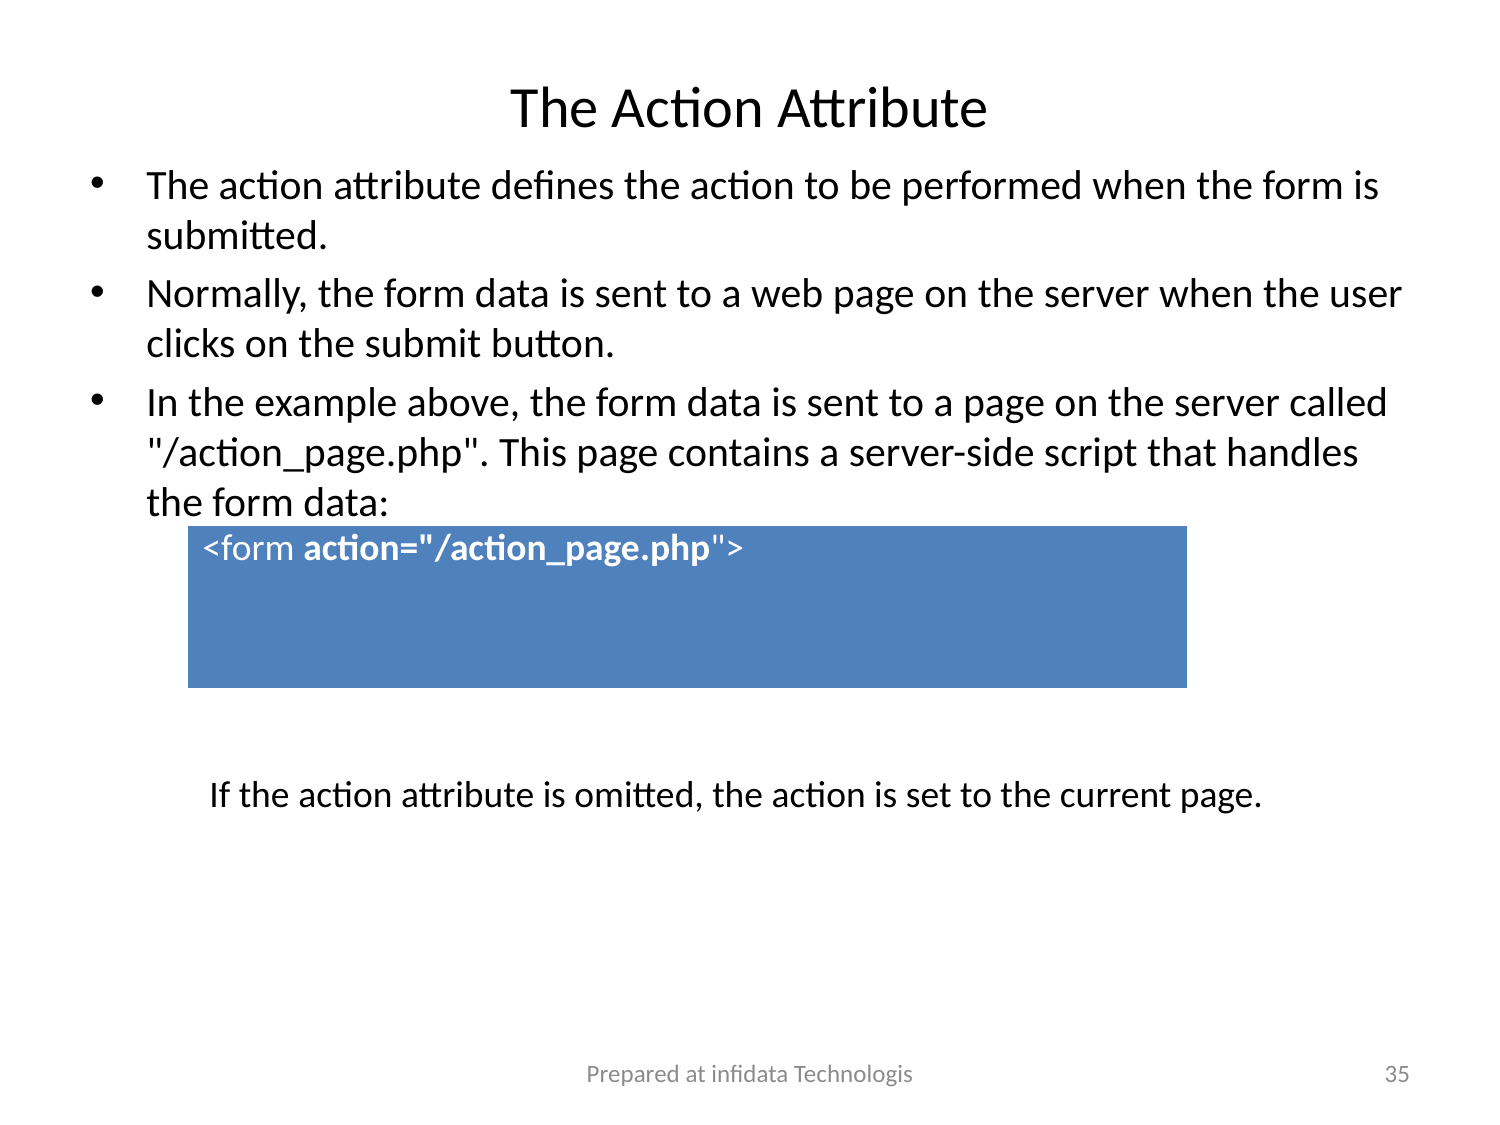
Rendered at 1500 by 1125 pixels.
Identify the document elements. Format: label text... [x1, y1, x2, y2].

title The Action Attribute [75, 45, 1425, 149]
slide_number 35 [1074, 1042, 1425, 1103]
footer Prepared at infidata Technologis [512, 1042, 988, 1103]
list The action attribute defines the action to be performed when the form is submitted. Normally, the form data is sent to a web page on the server when the user clicks on the submit button. In the example above, the form data is sent to a page on the server called "/action_page.php". This page contains a server-side script that handles the form data: [75, 149, 1425, 893]
table_header <form action="/action_page.php"> [188, 526, 1187, 688]
text_box If the action attribute is omitted, the action is set to the current page. [194, 762, 1280, 913]
